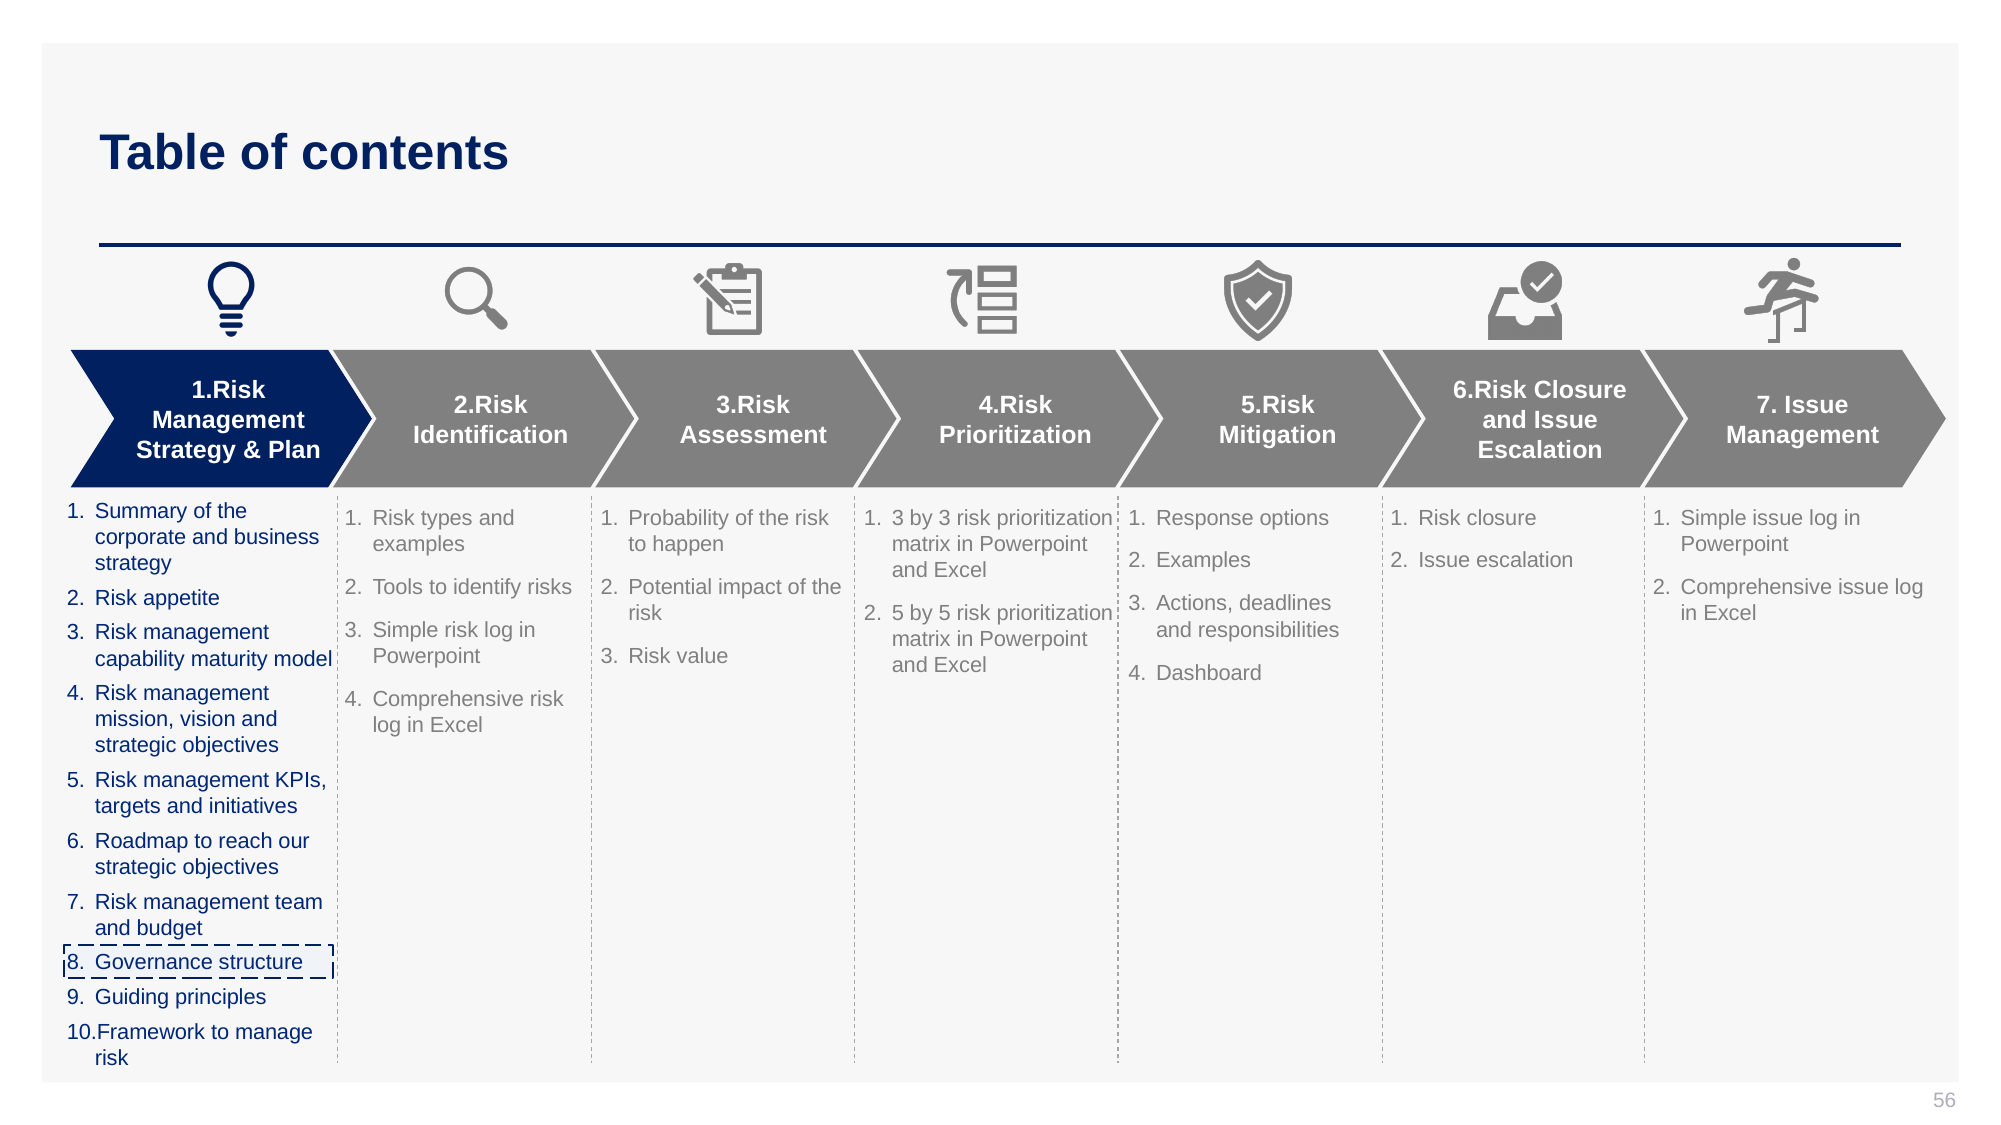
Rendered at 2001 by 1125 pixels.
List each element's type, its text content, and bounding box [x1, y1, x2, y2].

text_box 4.Risk Prioritization [857, 349, 1159, 488]
text_box Simple issue log in Powerpoint Comprehensive issue log in Excel [1652, 495, 1942, 675]
text_box Risk closure Issue escalation [1645, 495, 1652, 580]
picture [1210, 252, 1306, 348]
text_box 3 by 3 risk prioritization matrix in Powerpoint and Excel 5 by 5 risk prioritization matrix in Powerpoint and Excel [863, 495, 1117, 685]
text_box 2.Risk Identification [332, 349, 635, 488]
text_box 5.Risk Mitigation [1119, 349, 1422, 488]
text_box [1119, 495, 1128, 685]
picture [689, 256, 774, 342]
text_box 7. Issue Management [1644, 349, 1946, 488]
title Table of contents [84, 59, 1901, 239]
text_box Risk types and examples Tools to identify risks Simple risk log in Powerpoint Comprehensive risk log in Excel [344, 495, 591, 787]
picture [1734, 252, 1830, 348]
text_box 1.Risk Management Strategy & Plan [70, 349, 372, 488]
text_box 3.Risk Assessment [595, 349, 897, 488]
text_box Risk types and examples Tools to identify risks Simple risk log in Powerpoint Comprehensive risk log in Excel [592, 495, 600, 787]
picture [438, 260, 514, 336]
picture [188, 256, 274, 342]
text_box Probability of the risk to happen Potential impact of the risk Risk value [600, 495, 854, 718]
text_box Risk closure Issue escalation [1390, 495, 1644, 580]
text_box Summary of the corporate and business strategy Risk appetite Risk management capability maturity model Risk management mission, vision and strategic objectives Risk management KPIs, targets and initiatives Roadmap to reach our strategic objectives Risk management team and budget Governance structure Guiding principles Framework to manage risk [66, 488, 353, 1078]
slide_number 56 [1506, 1088, 1957, 1119]
text_box Response options Examples Actions, deadlines and responsibilities Dashboard [1128, 495, 1381, 692]
text_box 6.Risk Closure and Issue Escalation [1382, 349, 1684, 488]
picture [1473, 248, 1577, 353]
picture [934, 253, 1028, 346]
